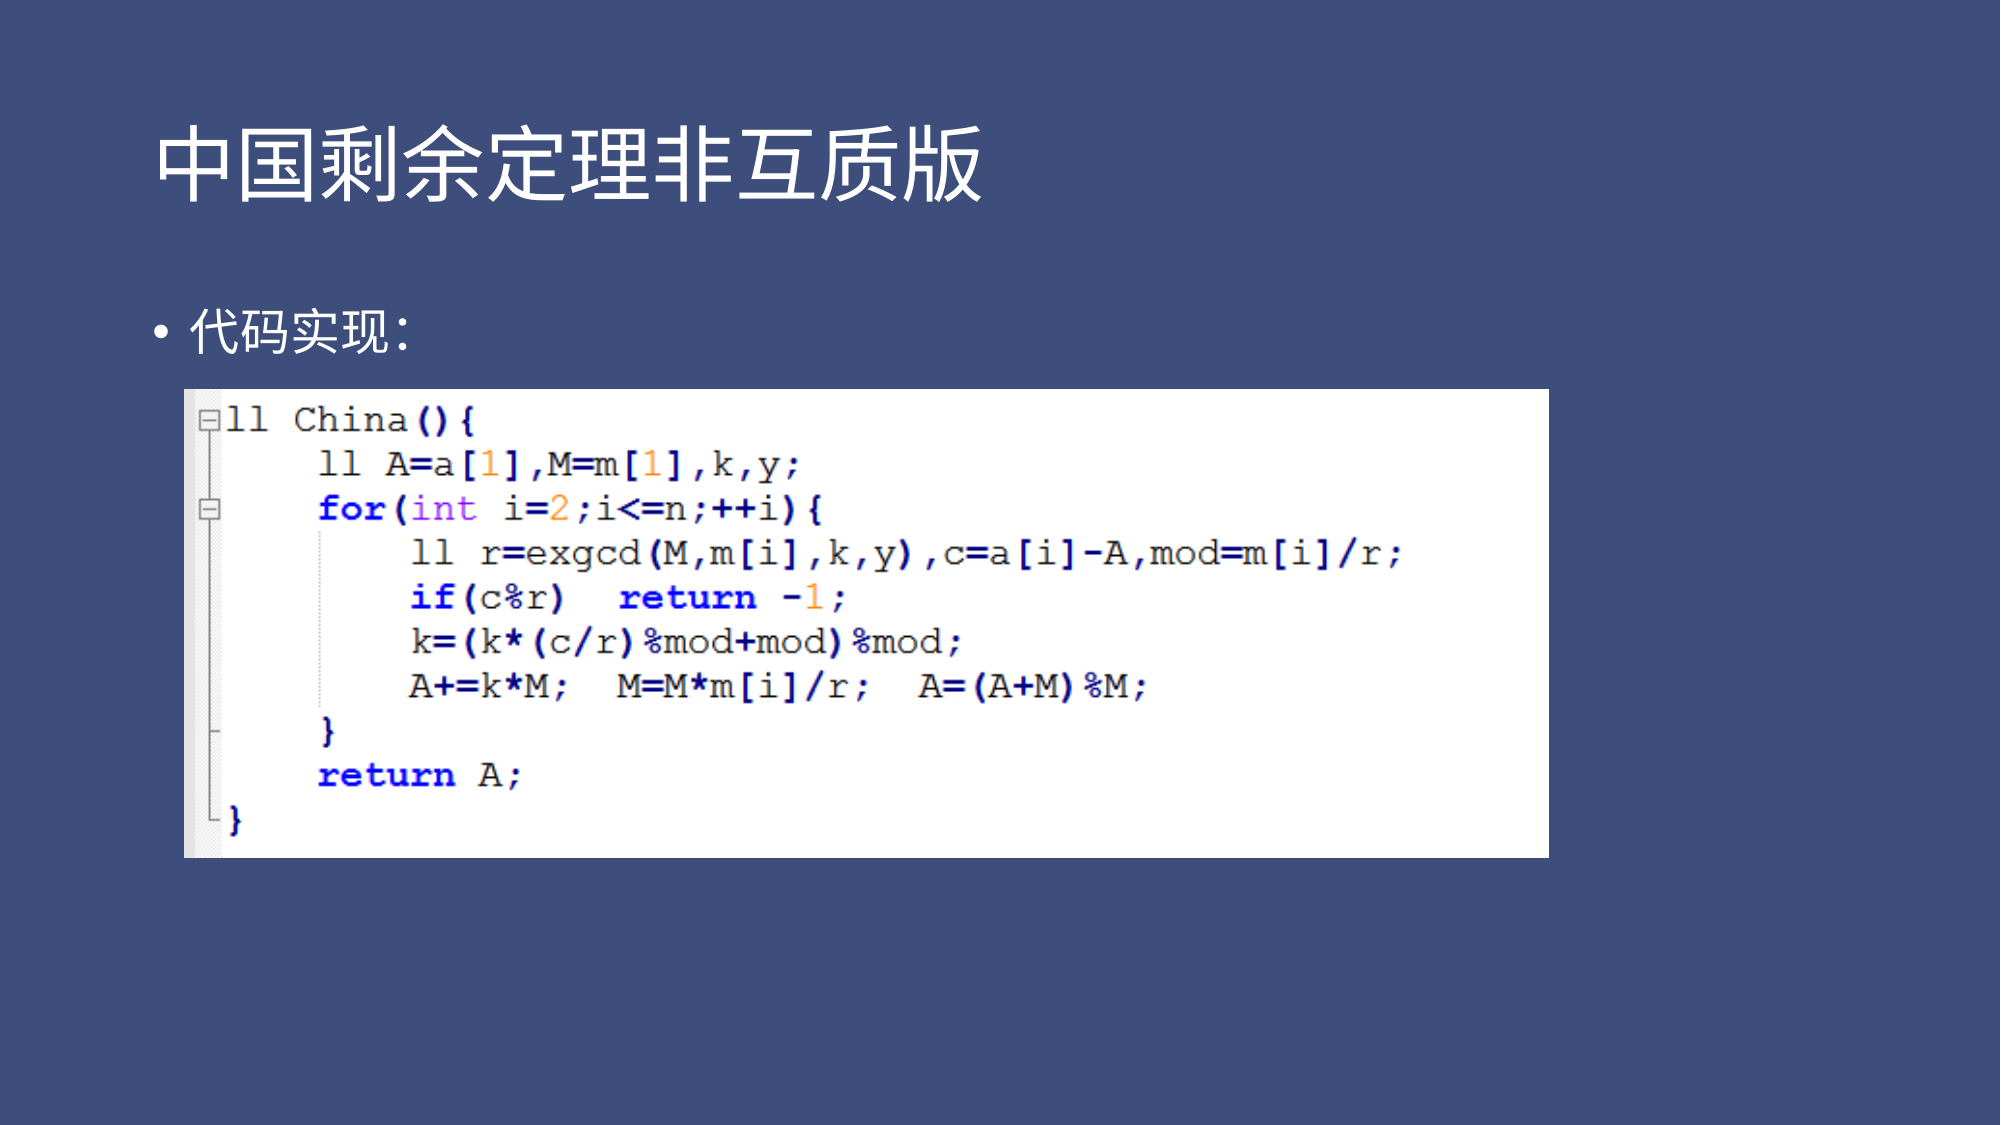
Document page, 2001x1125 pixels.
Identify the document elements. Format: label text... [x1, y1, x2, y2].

title 中国剩余定理非互质版 [137, 59, 1863, 278]
list 代码实现： [137, 299, 1863, 1014]
picture [184, 389, 1549, 858]
